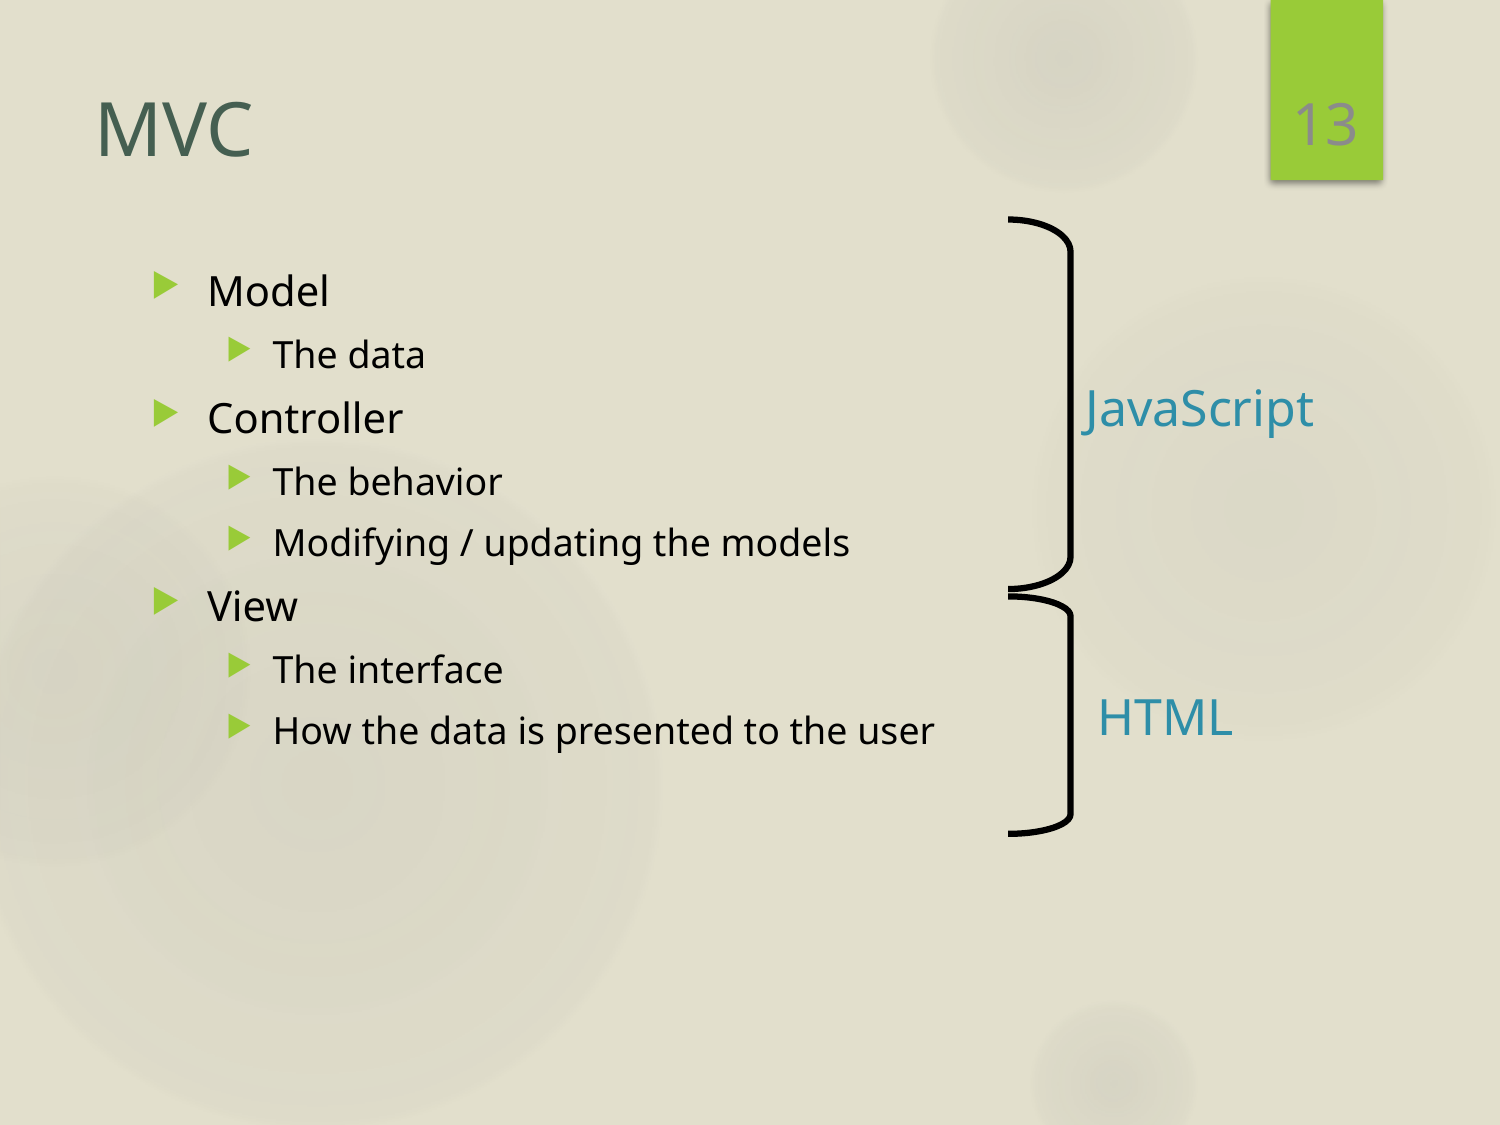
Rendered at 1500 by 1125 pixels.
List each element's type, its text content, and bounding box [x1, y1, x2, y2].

text_box HTML [1083, 677, 1378, 753]
slide_number 13 [1273, 48, 1378, 175]
list Model The data Controller The behavior Modifying / updating the models View The interface How the data is presented to the user [135, 262, 1237, 1025]
title MVC [79, 74, 1237, 188]
text_box [1008, 219, 1071, 590]
text_box [1008, 596, 1071, 834]
text_box JavaScript [1070, 369, 1368, 445]
